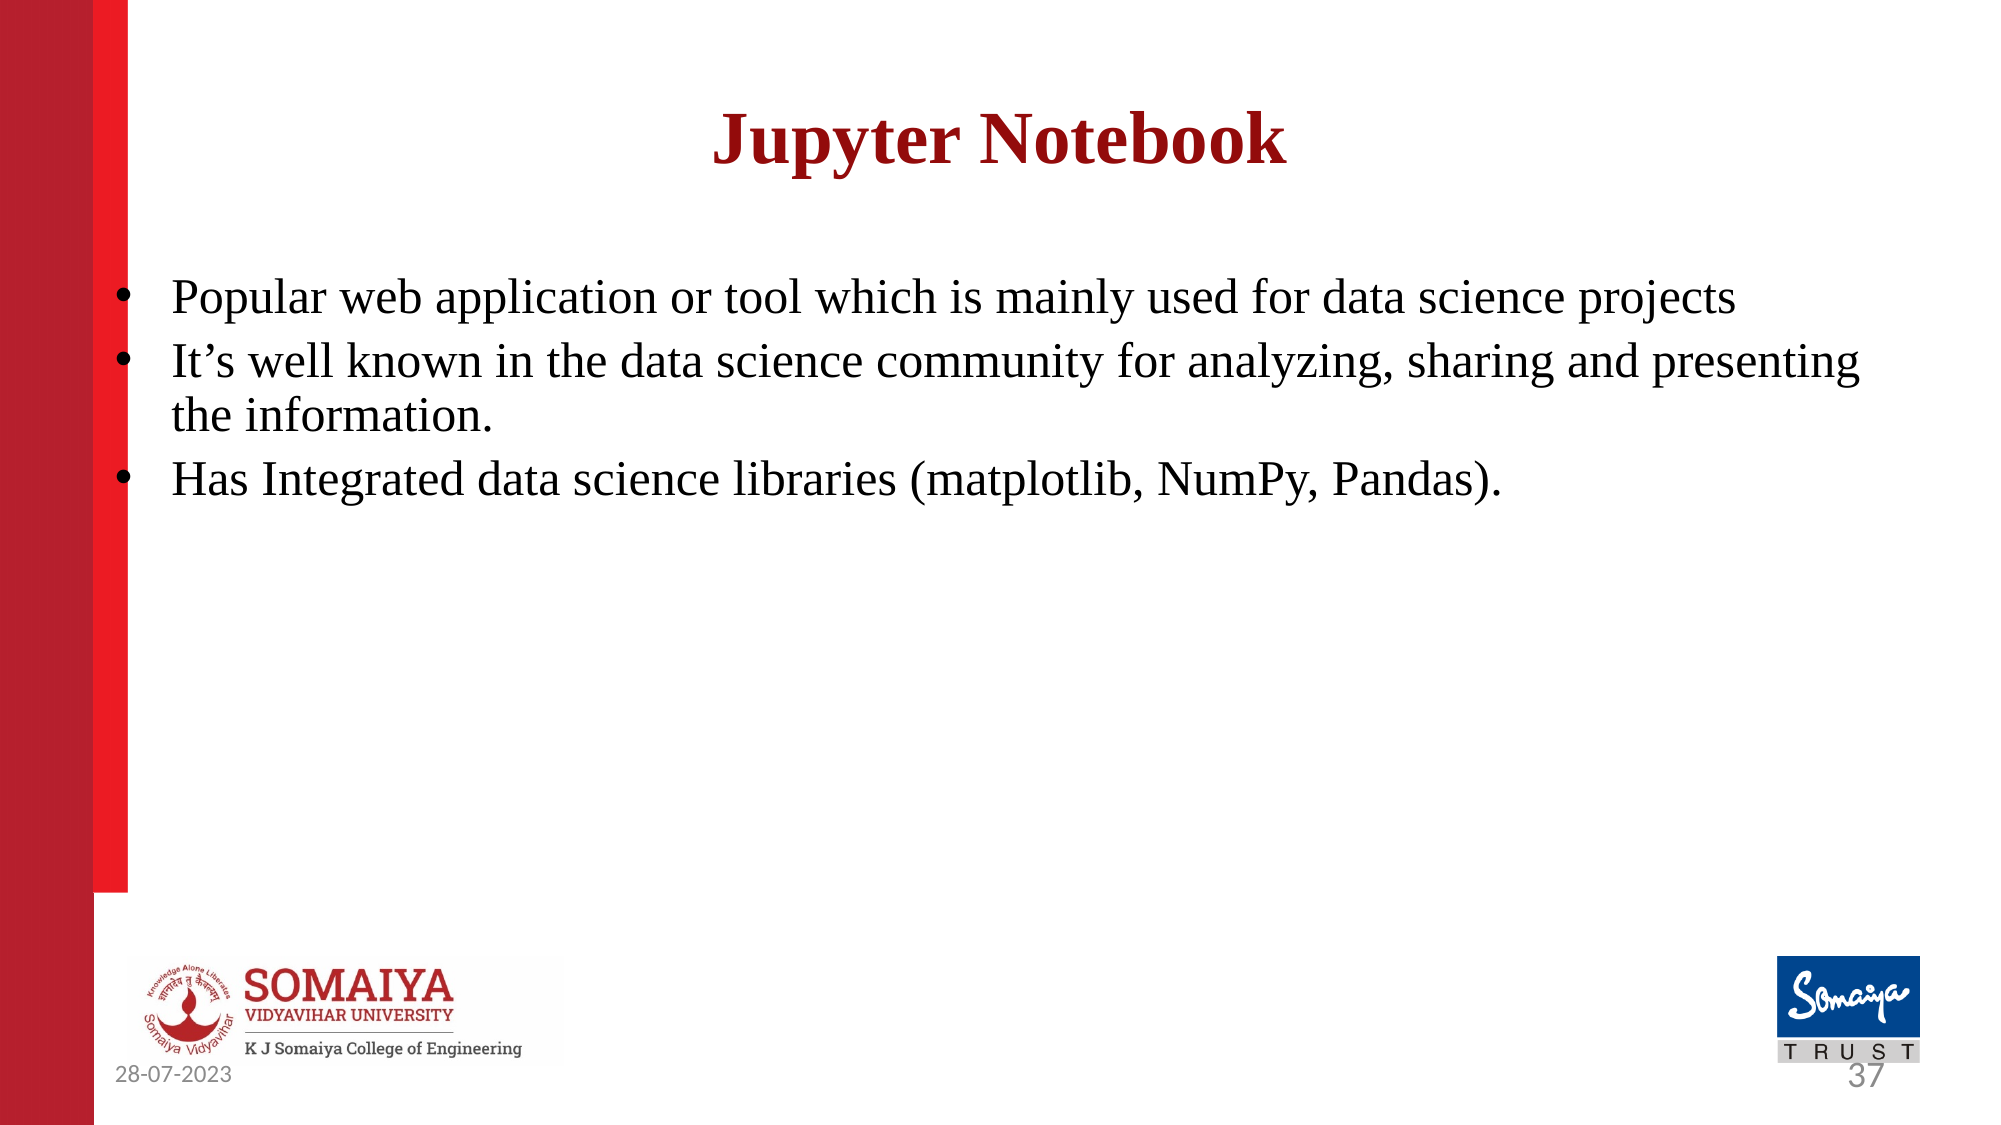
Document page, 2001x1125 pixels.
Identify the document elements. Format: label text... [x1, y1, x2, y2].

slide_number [99, 1042, 567, 1103]
slide_number 37 [1433, 1042, 1900, 1103]
picture [1777, 956, 1920, 1063]
picture [0, 0, 128, 1125]
list Popular web application or tool which is mainly used for data science projects It’s well known in the data science community for analyzing, sharing and presenting the information. Has Integrated data science libraries (matplotlib, NumPy, Pandas). [99, 262, 1900, 1005]
picture [127, 1005, 564, 1042]
title Jupyter Notebook [99, 45, 1900, 233]
